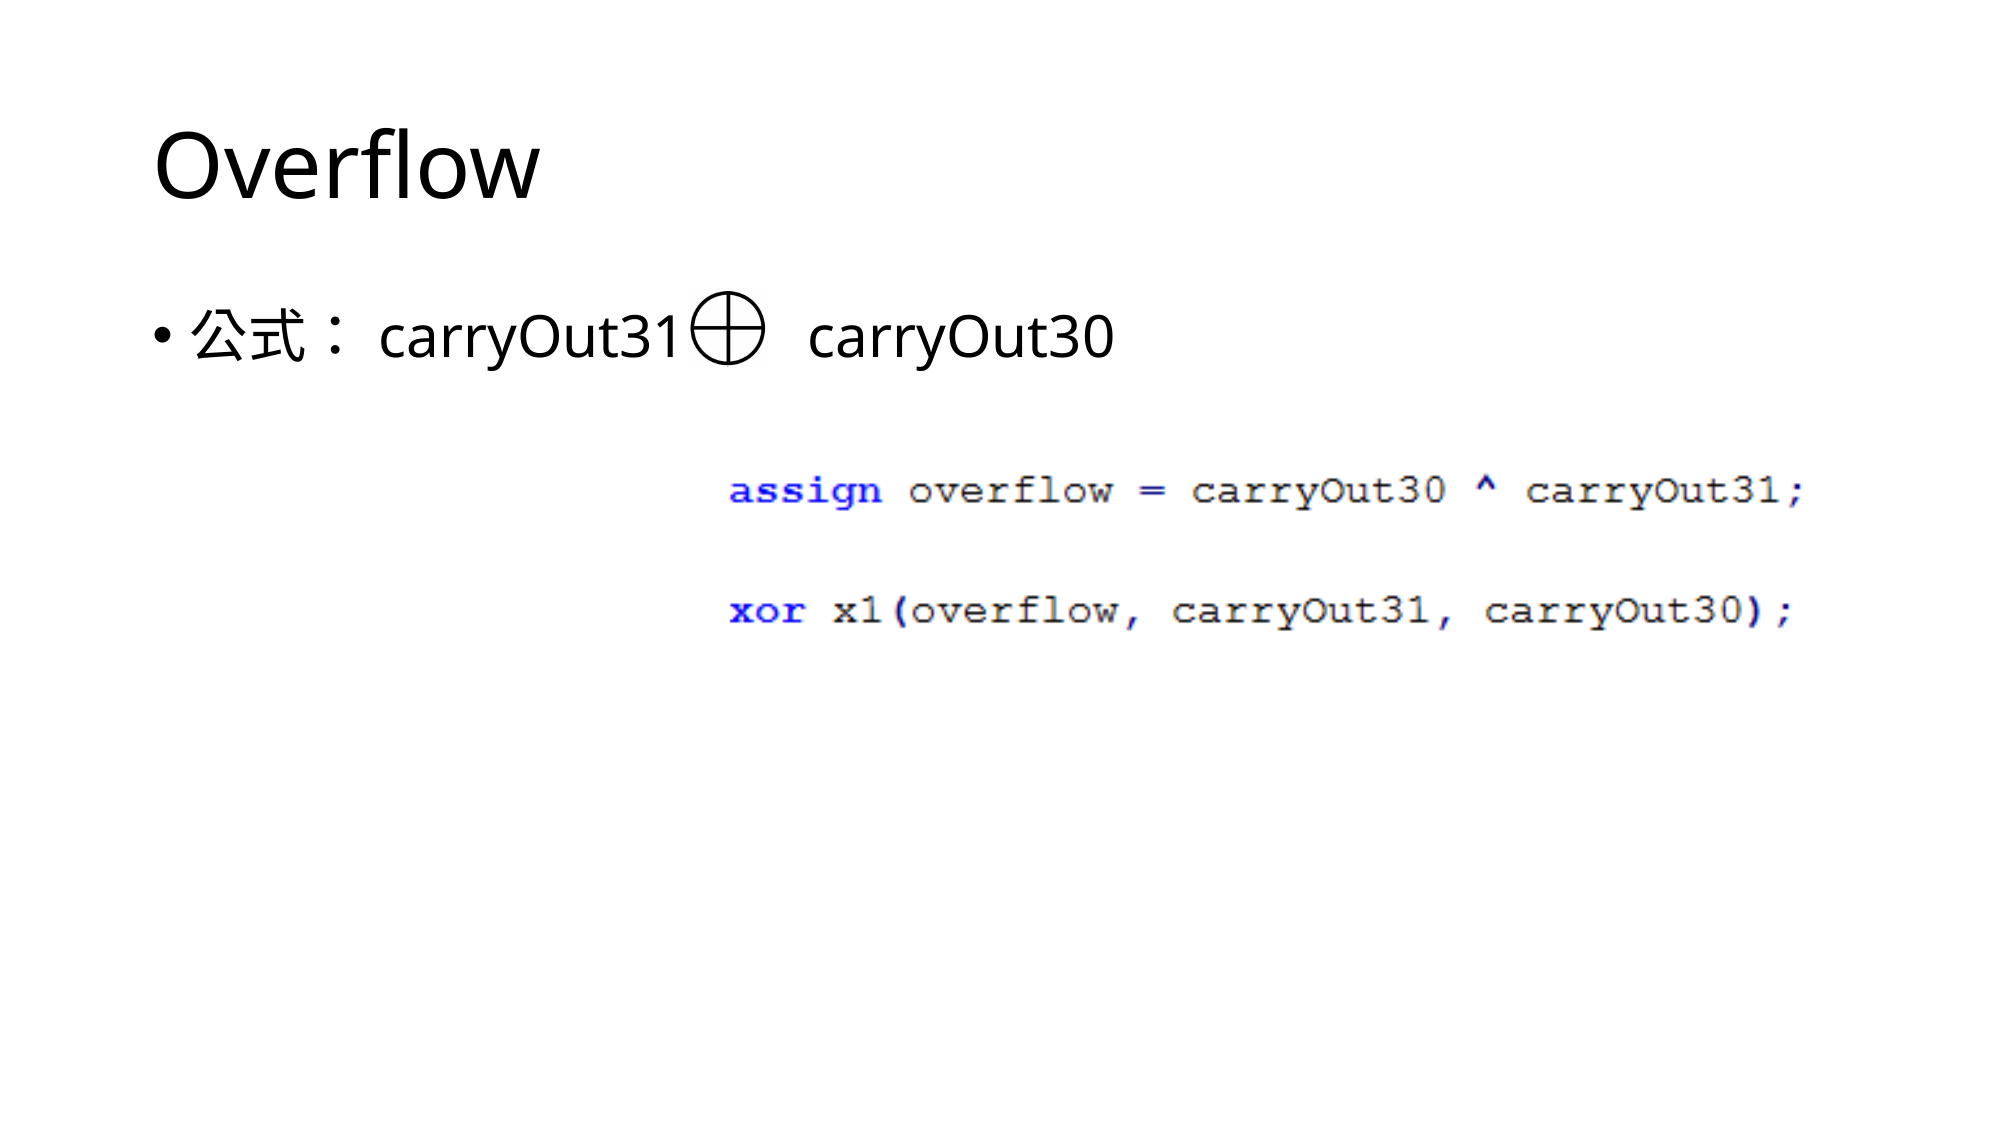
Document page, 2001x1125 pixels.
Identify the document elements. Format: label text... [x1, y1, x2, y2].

title Overflow [137, 59, 1863, 278]
picture [729, 552, 1823, 660]
list 公式：carryOut31 carryOut30 [137, 299, 1863, 1014]
picture [687, 287, 772, 367]
picture [716, 469, 1834, 524]
